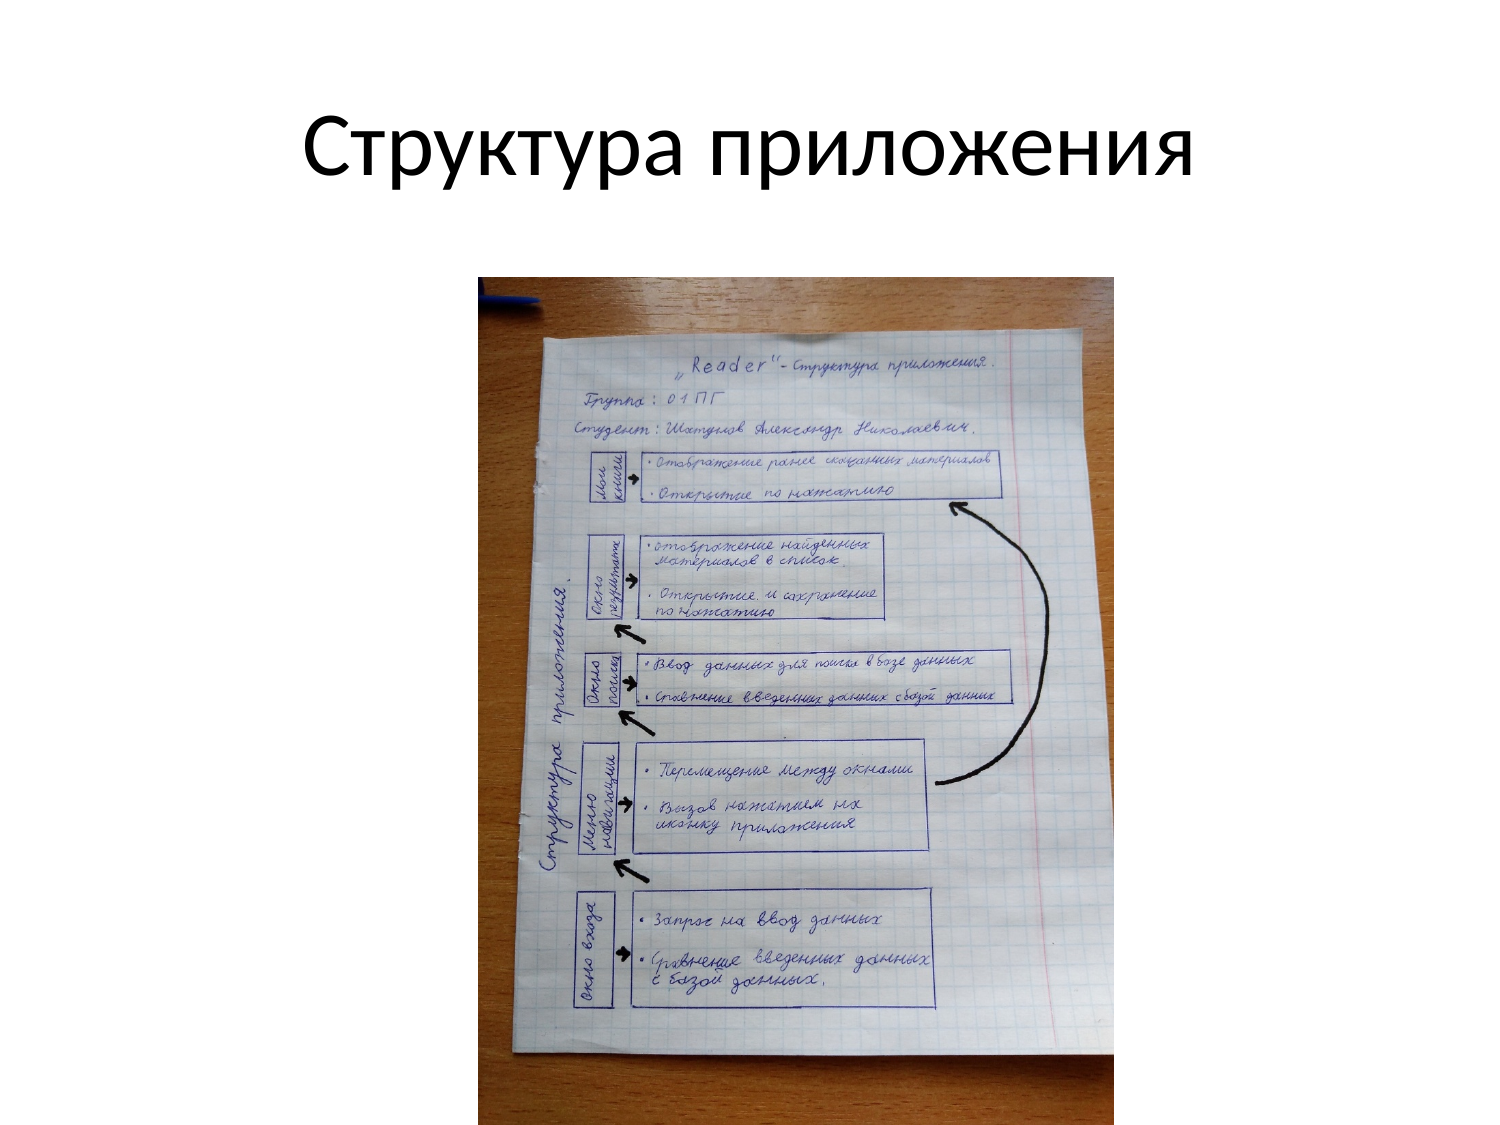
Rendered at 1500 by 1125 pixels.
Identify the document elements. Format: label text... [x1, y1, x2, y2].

title Структура приложения [75, 45, 1425, 233]
picture [478, 277, 1114, 1125]
